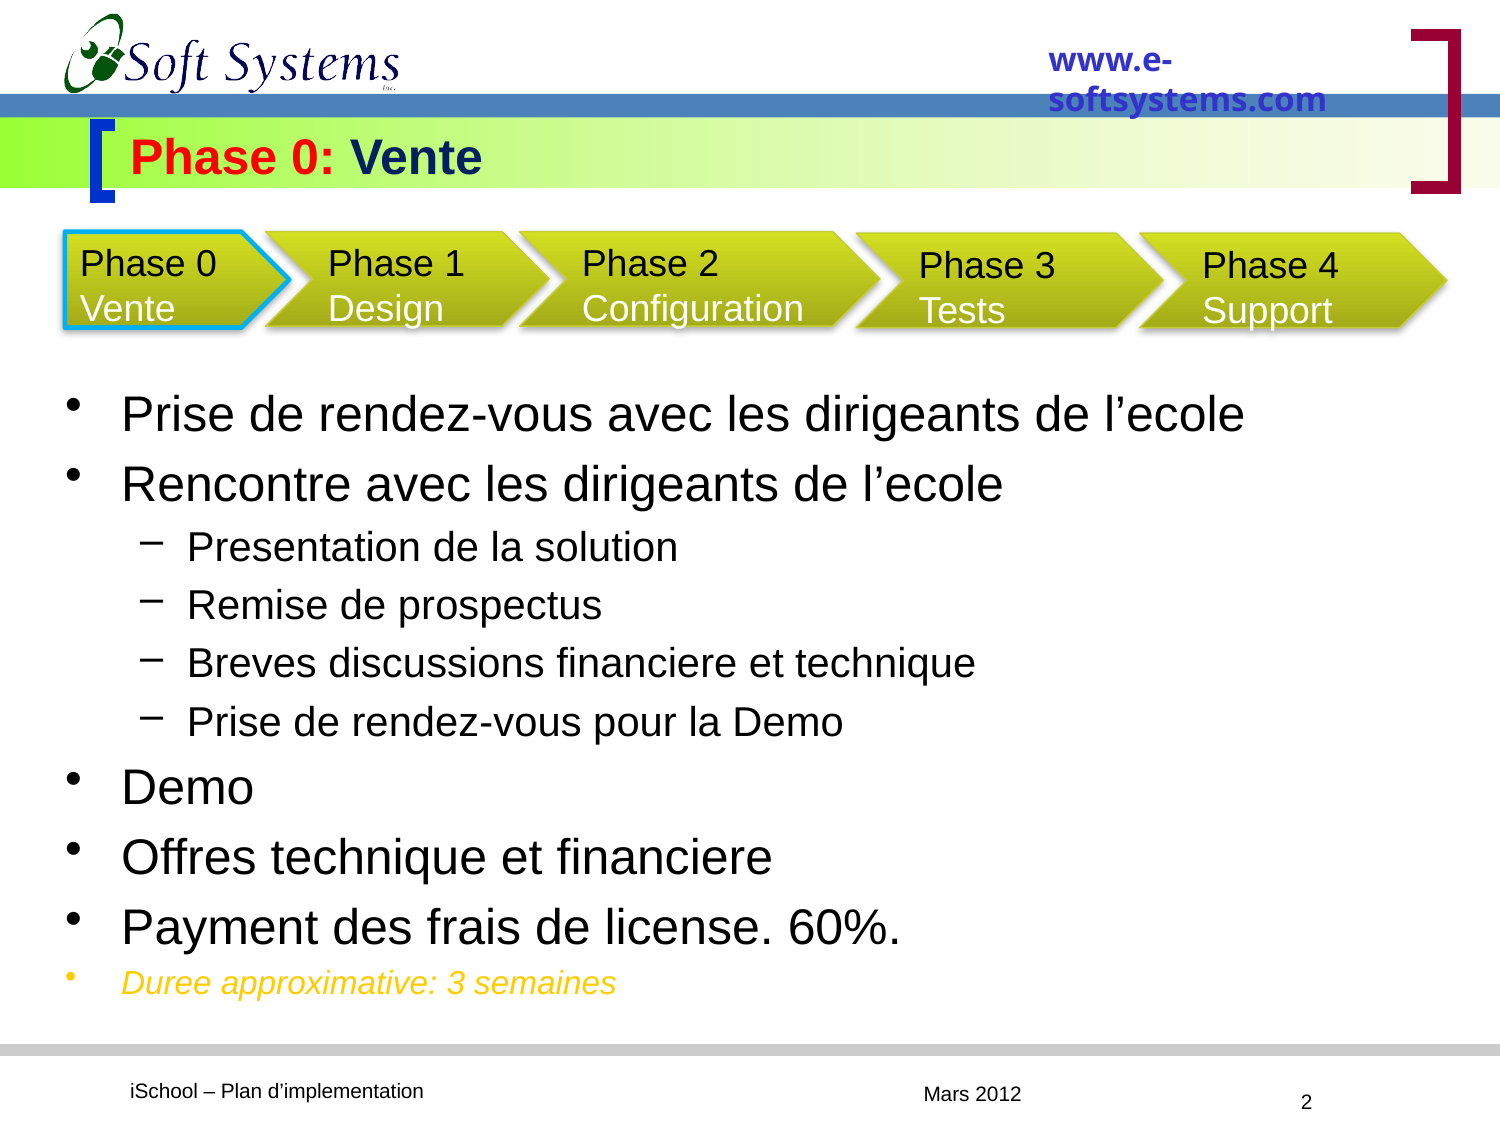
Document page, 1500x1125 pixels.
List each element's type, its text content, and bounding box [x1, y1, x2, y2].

text_box Phase 4 Support [1139, 232, 1448, 329]
list Prise de rendez-vous avec les dirigeants de l’ecole Rencontre avec les dirigeants de l’ecole Presentation de la solution Remise de prospectus Breves discussions financiere et technique Prise de rendez-vous pour la Demo Demo Offres technique et financiere Payment des frais de license. 60%. Duree approximative: 3 semaines [64, 373, 1463, 1056]
text_box Phase 2 Configuration [518, 230, 881, 327]
list Phase 0: Vente [130, 117, 1412, 194]
text_box Phase 1 Design [264, 230, 550, 327]
text_box Phase 3 Tests [855, 232, 1164, 329]
text_box Phase 0 Vente [64, 230, 290, 329]
picture [64, 13, 399, 94]
